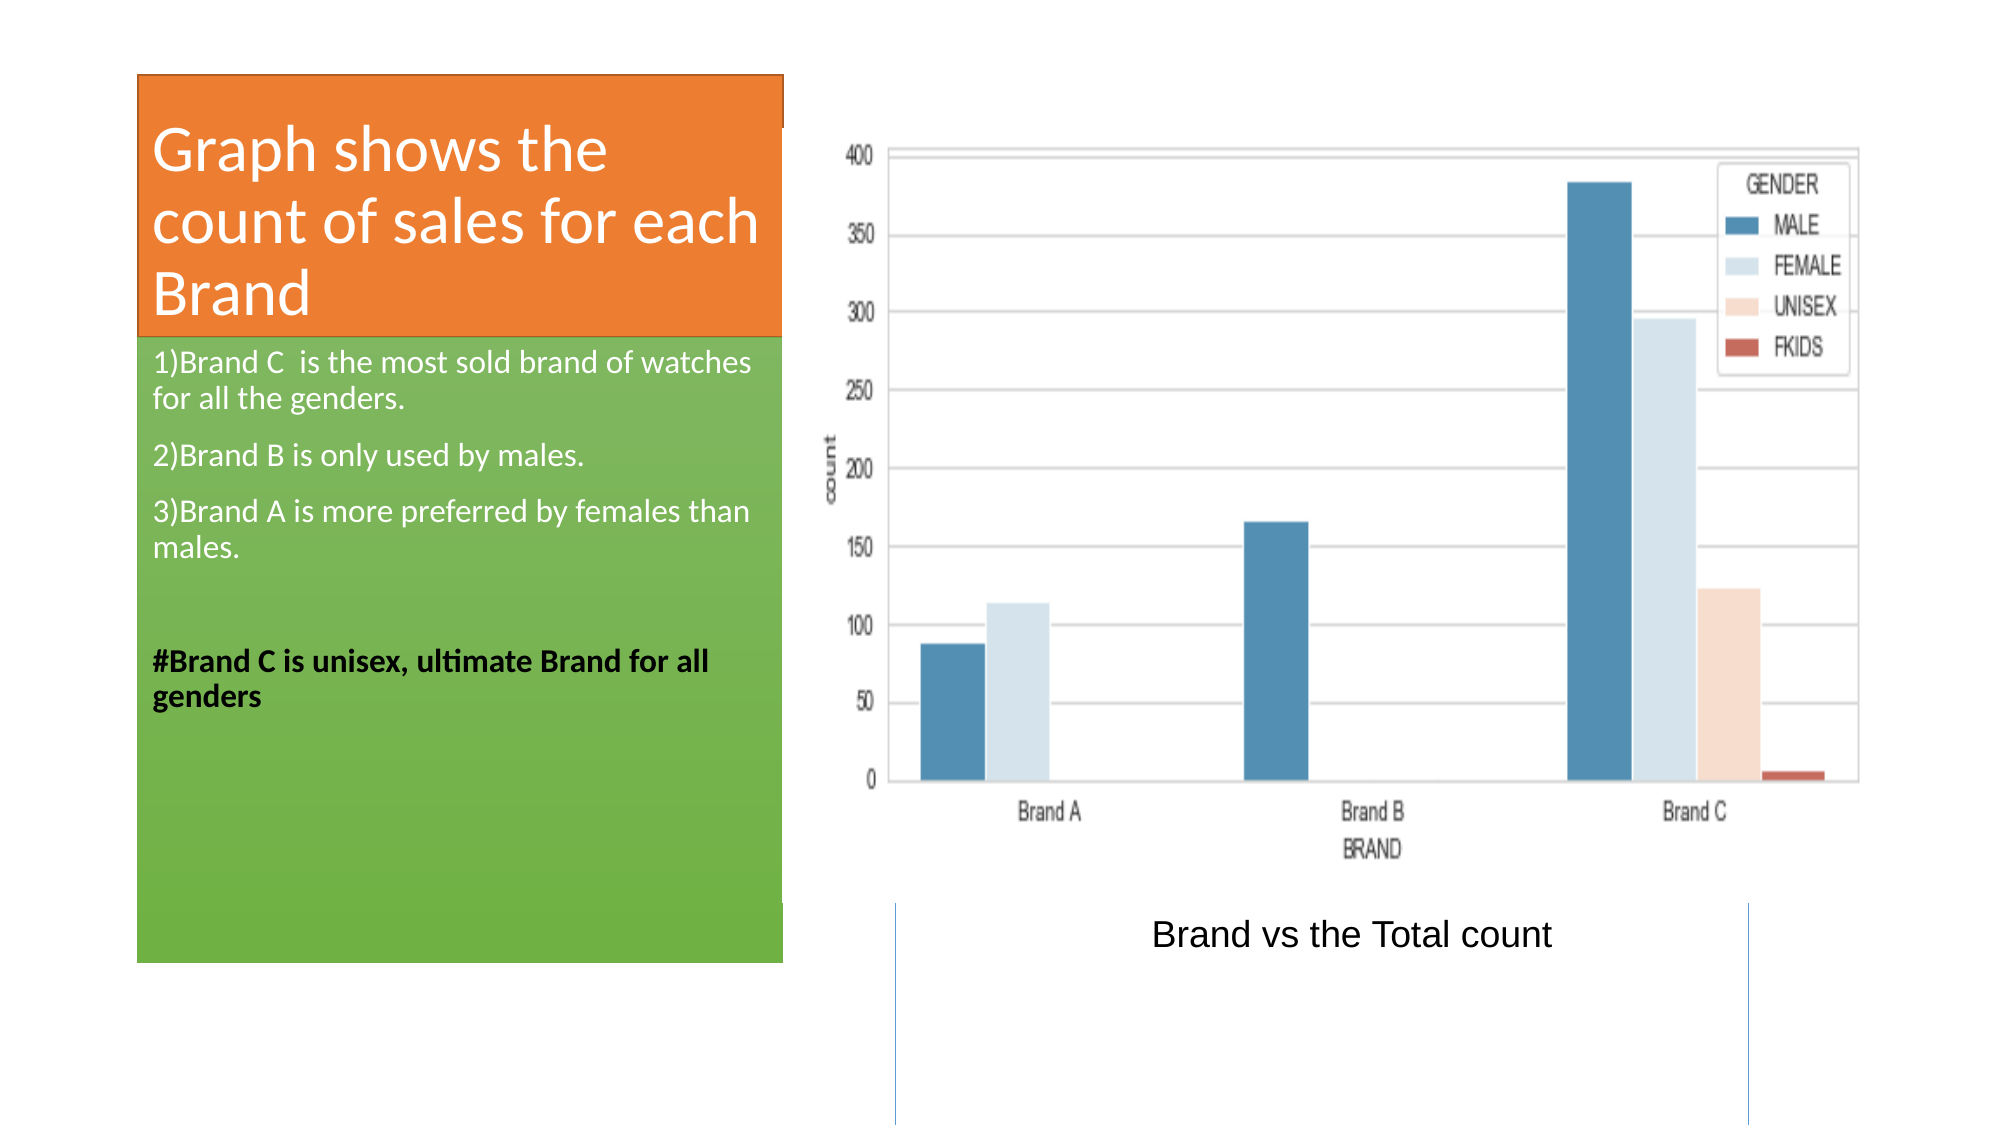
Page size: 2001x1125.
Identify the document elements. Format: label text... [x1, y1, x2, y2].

title Graph shows the count of sales for each Brand [137, 74, 784, 337]
list 1)Brand C is the most sold brand of watches for all the genders. 2)Brand B is only used by males. 3)Brand A is more preferred by females than males. #Brand C is unisex, ultimate Brand for all genders [137, 337, 783, 963]
list Brand vs the Total count [895, 903, 1749, 1125]
picture [782, 128, 1938, 903]
